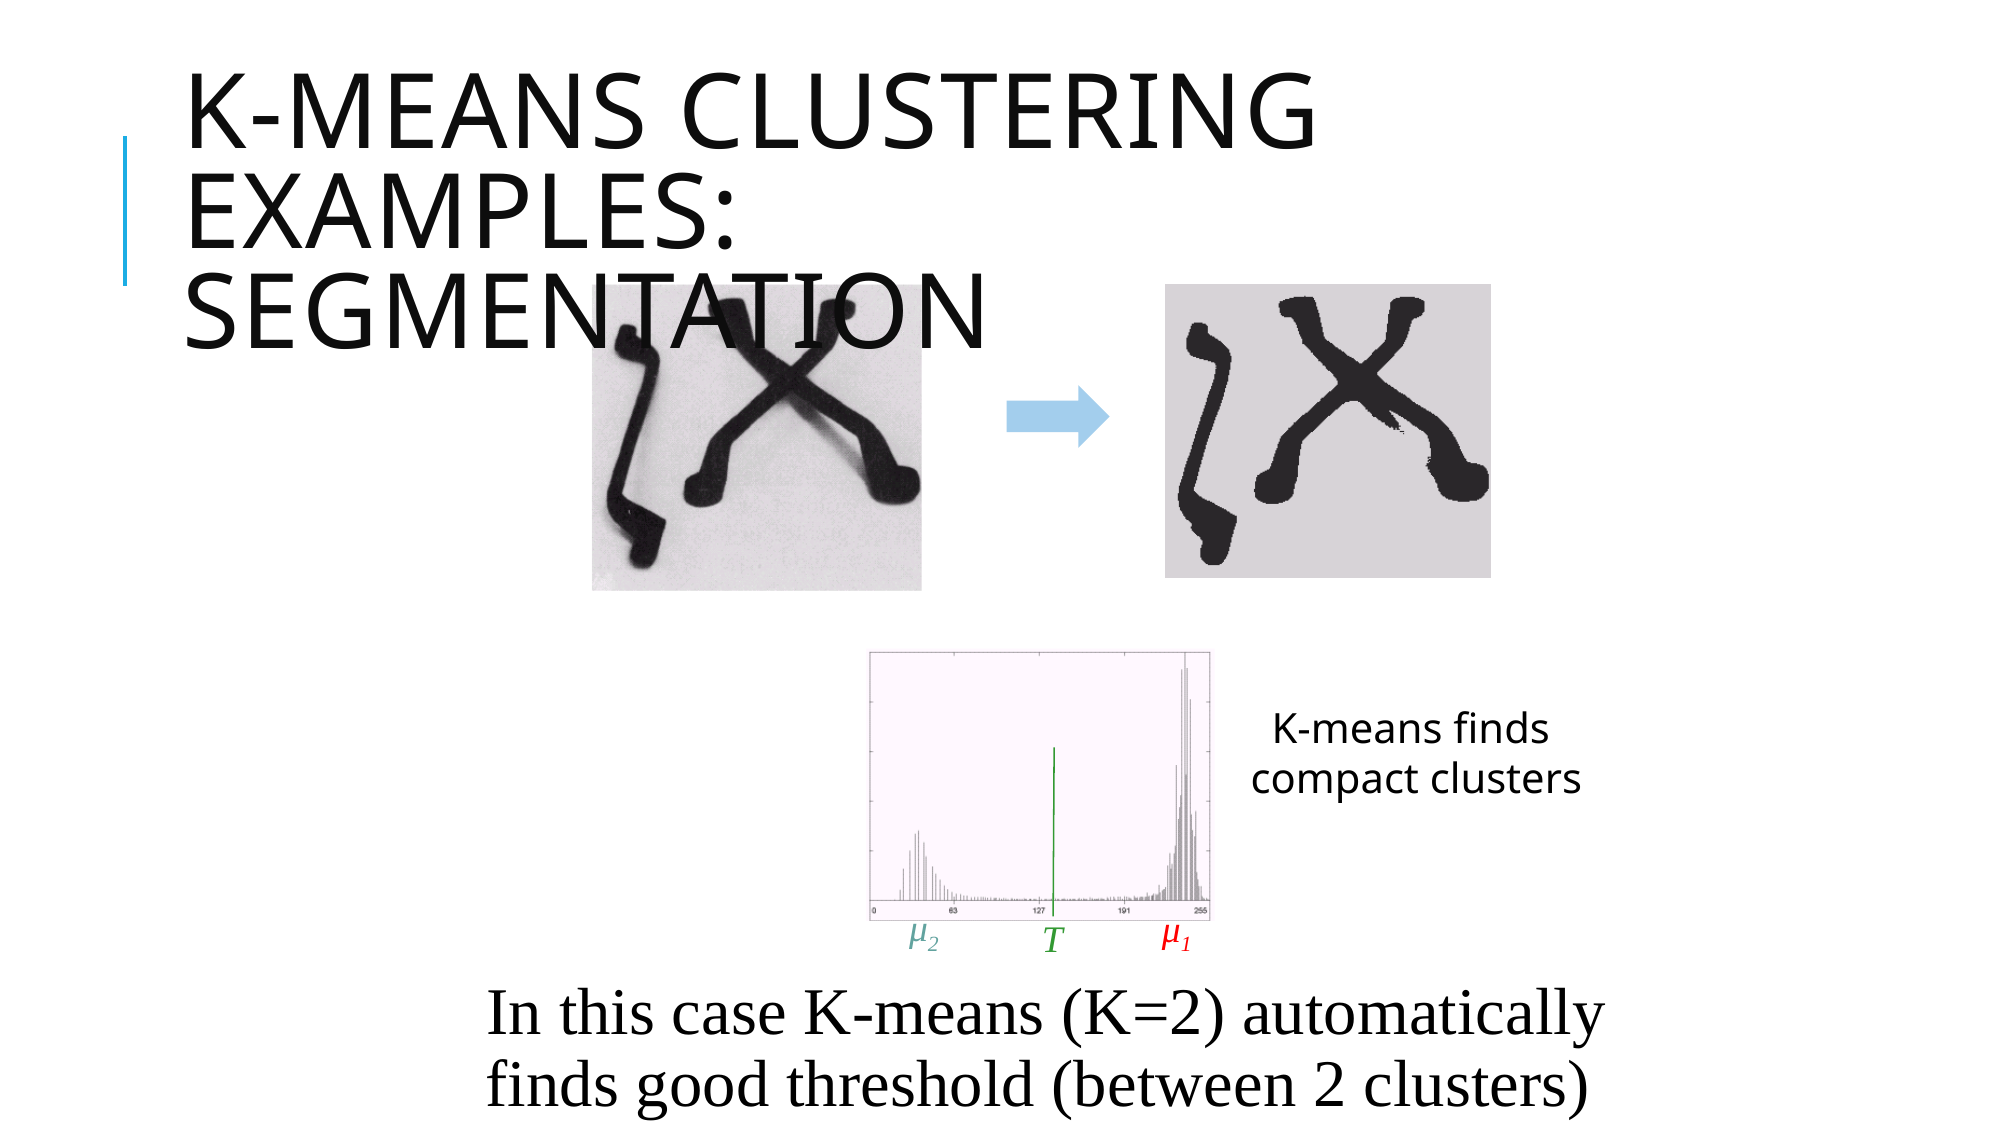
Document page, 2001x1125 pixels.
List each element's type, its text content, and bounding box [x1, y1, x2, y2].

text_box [863, 646, 1216, 742]
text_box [455, 747, 1639, 1125]
picture [590, 284, 922, 592]
picture [1165, 284, 1491, 578]
text_box [1006, 385, 1110, 448]
title K-means clustering examples: Segmentation [168, 96, 1763, 342]
text_box K-means finds compact clusters [1235, 693, 1597, 742]
